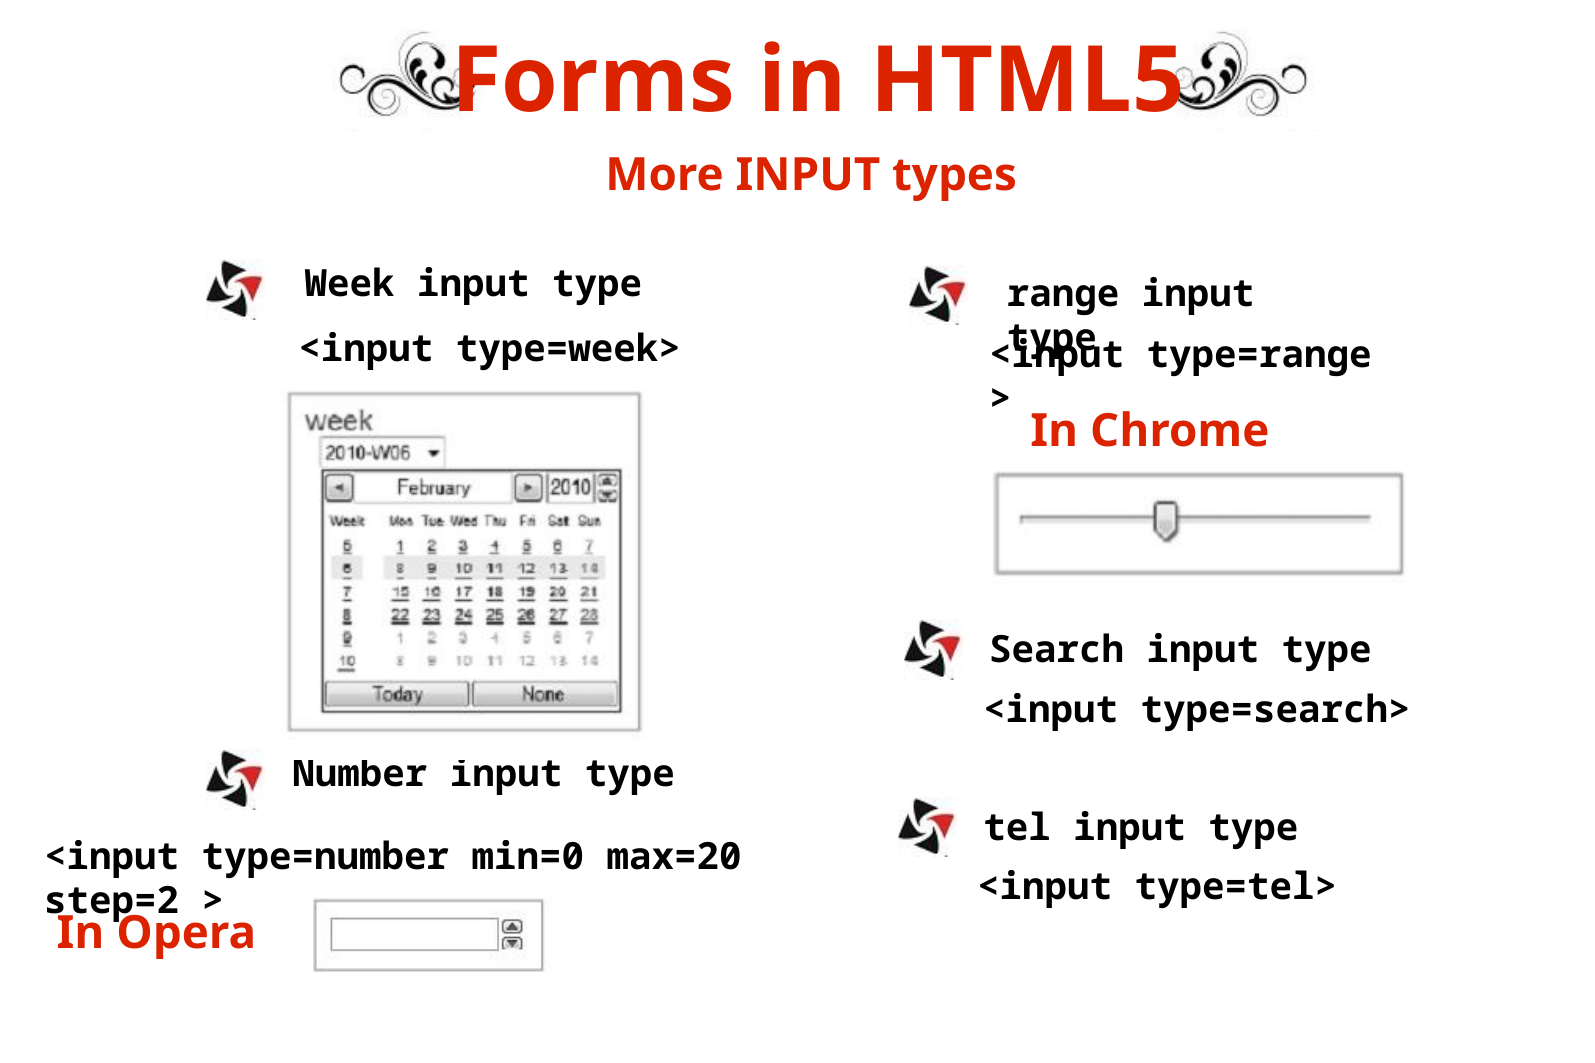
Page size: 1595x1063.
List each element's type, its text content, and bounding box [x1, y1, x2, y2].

picture [1163, 29, 1322, 132]
text_box In Chrome [1015, 383, 1311, 459]
picture [206, 259, 265, 320]
picture [325, 29, 483, 132]
title Forms in HTML5 [100, 0, 1536, 148]
picture [898, 797, 957, 857]
text_box Number input type [277, 743, 692, 826]
text_box <input type=tel> [962, 856, 1447, 916]
picture [269, 377, 662, 760]
text_box <input type=range > [974, 324, 1424, 384]
text_box <input type=number min=0 max=20 step=2 > [29, 826, 886, 886]
picture [980, 459, 1417, 591]
picture [301, 885, 562, 989]
picture [909, 265, 968, 325]
text_box <input type=week> [283, 319, 698, 378]
picture [904, 619, 963, 680]
text_box Week input type [289, 254, 668, 313]
text_box In Opera [41, 885, 296, 966]
text_box Search input type [974, 620, 1418, 679]
picture [206, 749, 265, 810]
text_box More INPUT types [590, 127, 1122, 207]
text_box range input type [992, 263, 1370, 323]
text_box <input type=search> [968, 679, 1453, 739]
text_box tel input type [968, 797, 1412, 856]
